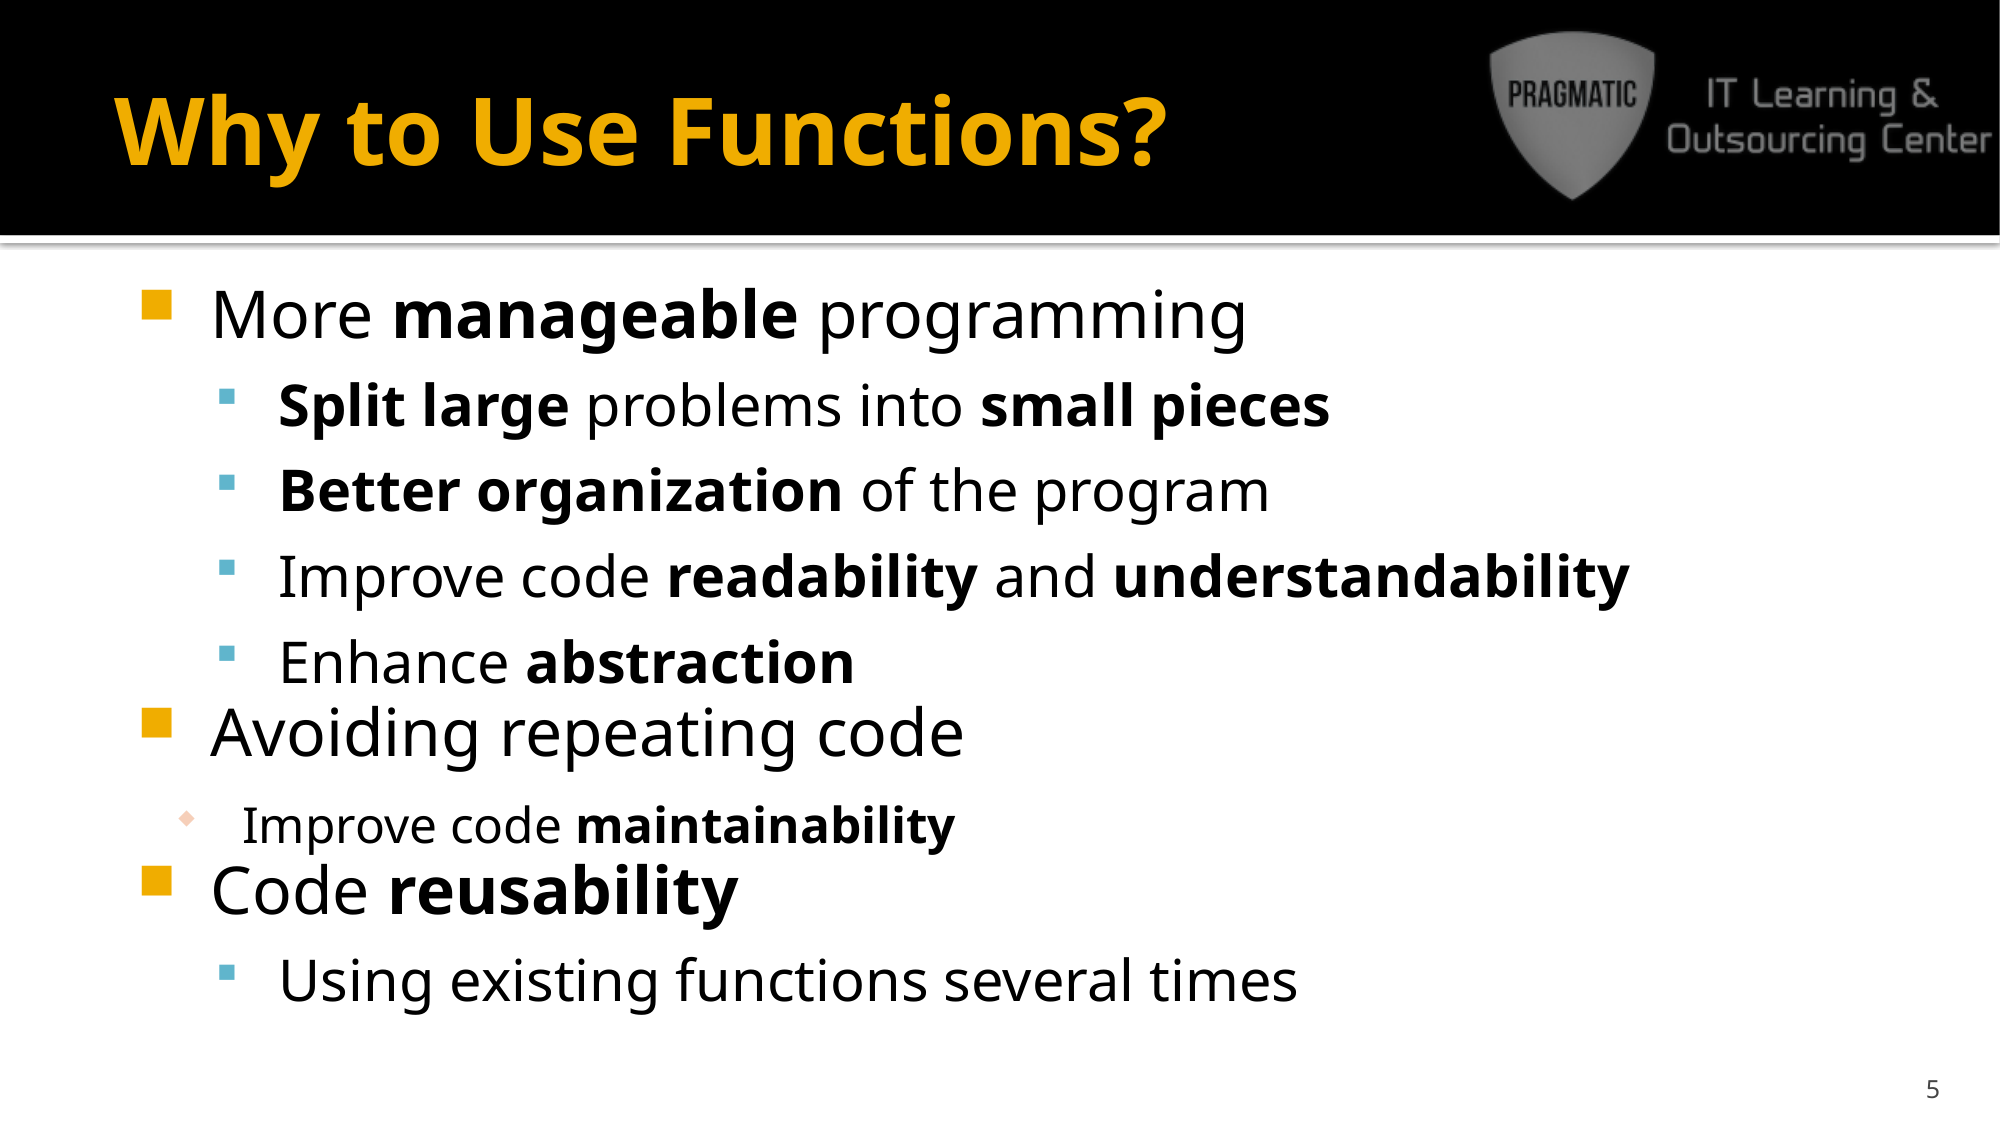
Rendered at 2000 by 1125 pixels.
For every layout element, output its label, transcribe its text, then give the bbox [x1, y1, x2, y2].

slide_number 5 [1794, 1062, 1955, 1108]
title Why to Use Functions? [99, 25, 1475, 231]
picture [1484, 24, 2000, 207]
list More manageable programming Split large problems into small pieces Better organization of the program Improve code readability and understandability Enhance abstraction Avoiding repeating code Improve code maintainability Code reusability Using existing functions several times [99, 262, 1900, 1022]
